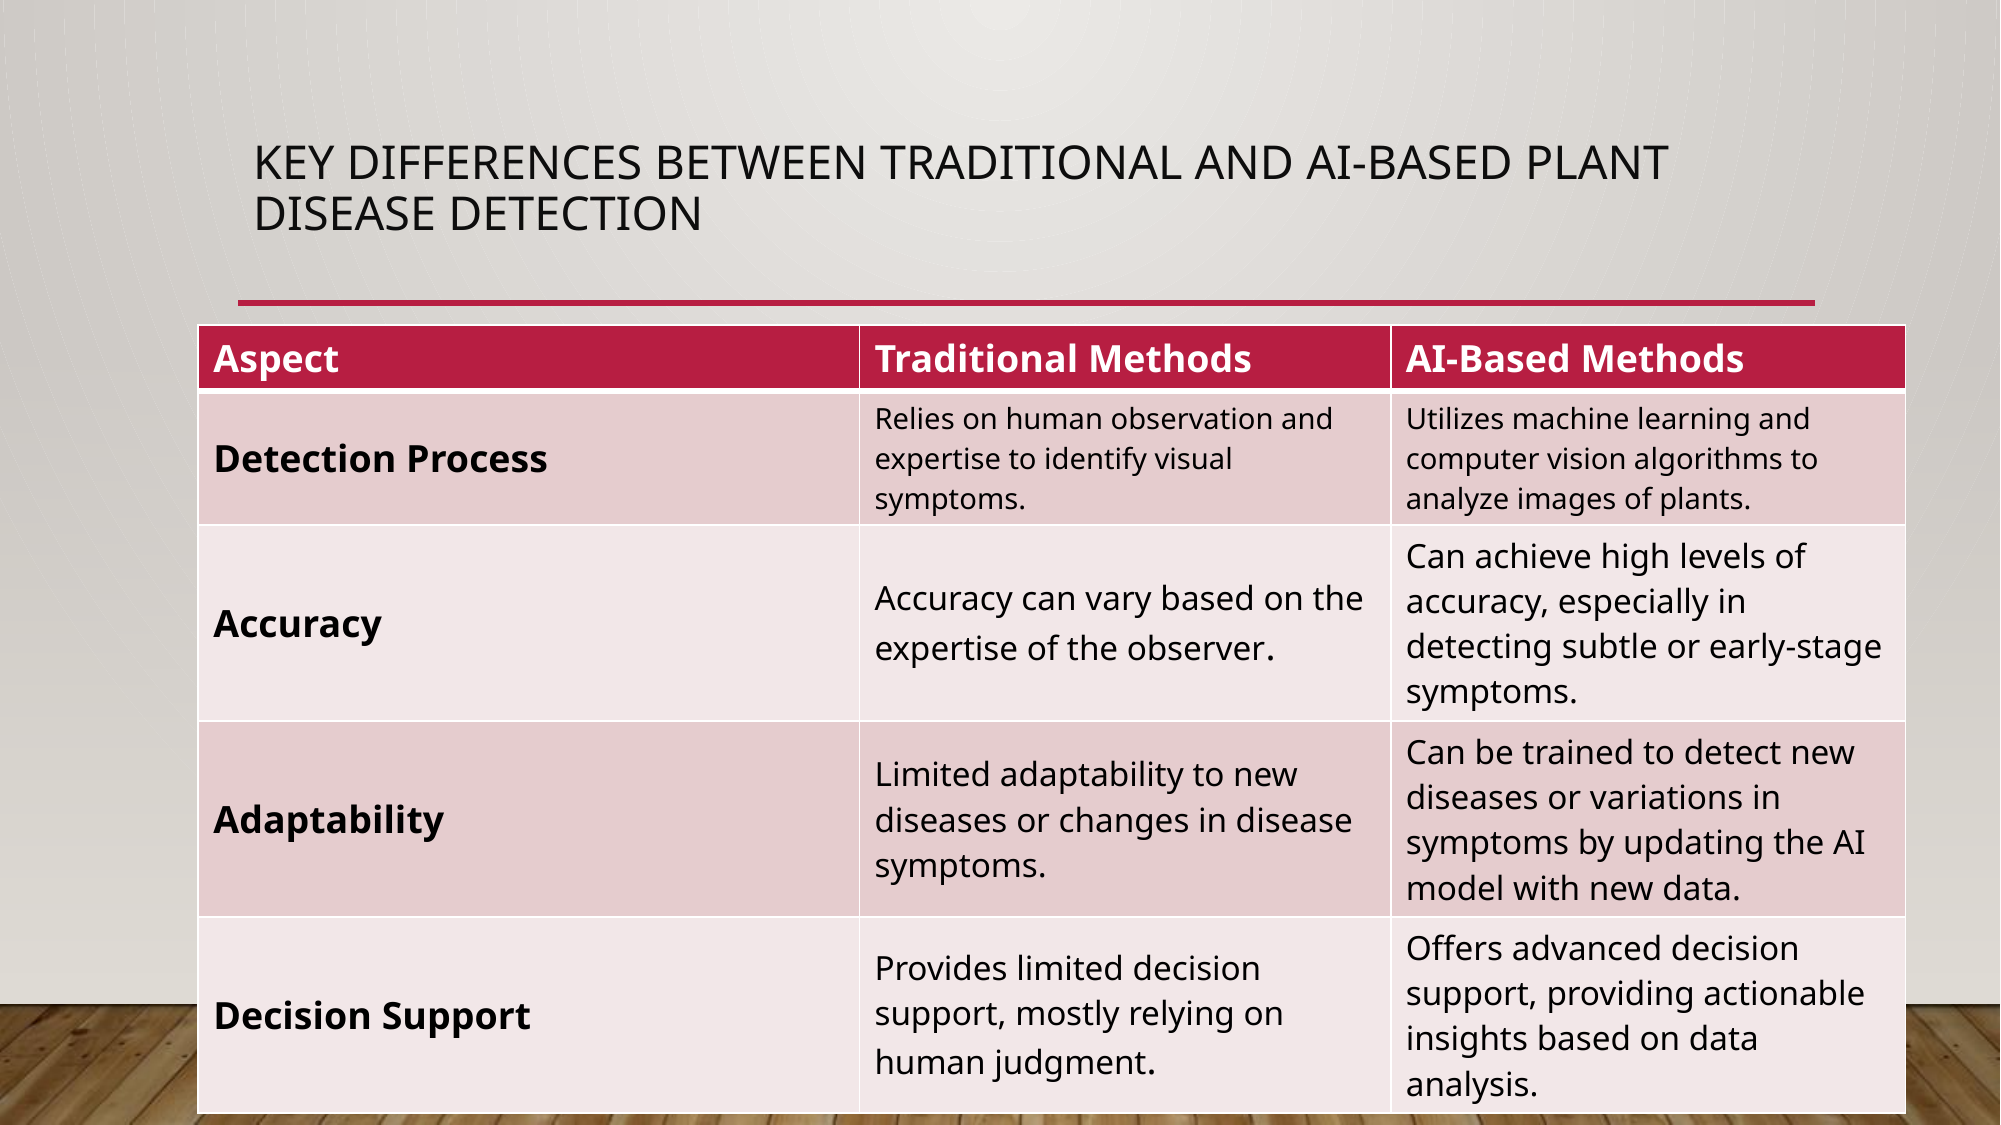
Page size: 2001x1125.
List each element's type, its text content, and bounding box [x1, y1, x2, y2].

table_header Aspect [199, 326, 859, 388]
table_cell Provides limited decision support, mostly relying on human judgment. [860, 918, 1390, 1112]
table_cell Utilizes machine learning and computer vision algorithms to analyze images of plants. [1392, 394, 1905, 524]
table_cell Accuracy [199, 526, 859, 720]
table_cell Can be trained to detect new diseases or variations in symptoms by updating the AI model with new data. [1392, 722, 1905, 916]
table_header Traditional Methods [860, 326, 1390, 388]
table_cell Adaptability [199, 722, 859, 916]
table_cell Offers advanced decision support, providing actionable insights based on data analysis. [1392, 918, 1905, 1112]
table_cell Accuracy can vary based on the expertise of the observer. [860, 526, 1390, 720]
table_cell Detection Process [199, 394, 859, 524]
table_cell Relies on human observation and expertise to identify visual symptoms. [860, 394, 1390, 524]
table_cell Can achieve high levels of accuracy, especially in detecting subtle or early-stage symptoms. [1392, 526, 1905, 720]
picture [0, 1004, 2000, 1125]
table_cell Decision Support [199, 918, 859, 1112]
table_cell Limited adaptability to new diseases or changes in disease symptoms. [860, 722, 1390, 916]
title Key Differences between Traditional and AI-Based Plant Disease Detection [238, 131, 1814, 305]
table_header AI-Based Methods [1392, 326, 1905, 388]
